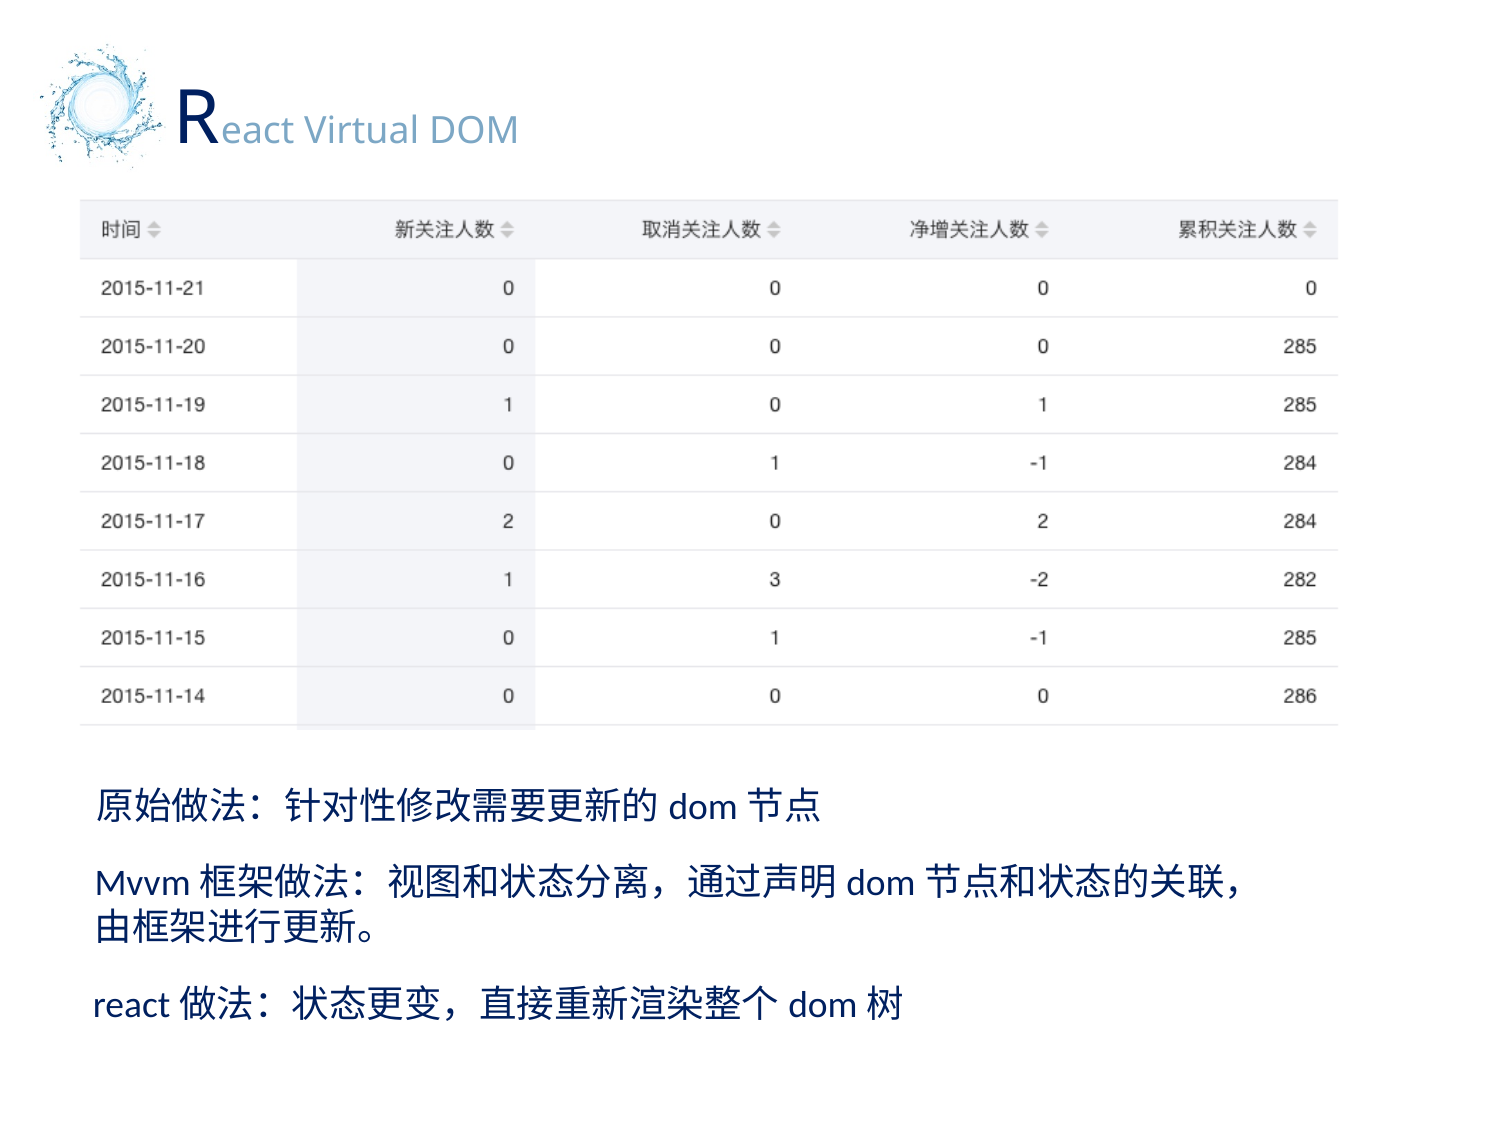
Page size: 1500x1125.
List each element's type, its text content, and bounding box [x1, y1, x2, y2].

text_box react做法：状态更变，直接重新渲染整个dom树 [78, 972, 920, 1032]
picture [76, 197, 1351, 730]
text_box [33, 35, 892, 173]
text_box 原始做法：针对性修改需要更新的dom节点 [82, 775, 837, 835]
text_box Mvvm框架做法：视图和状态分离，通过声明dom节点和状态的关联， 由框架进行更新。 [79, 850, 1277, 956]
